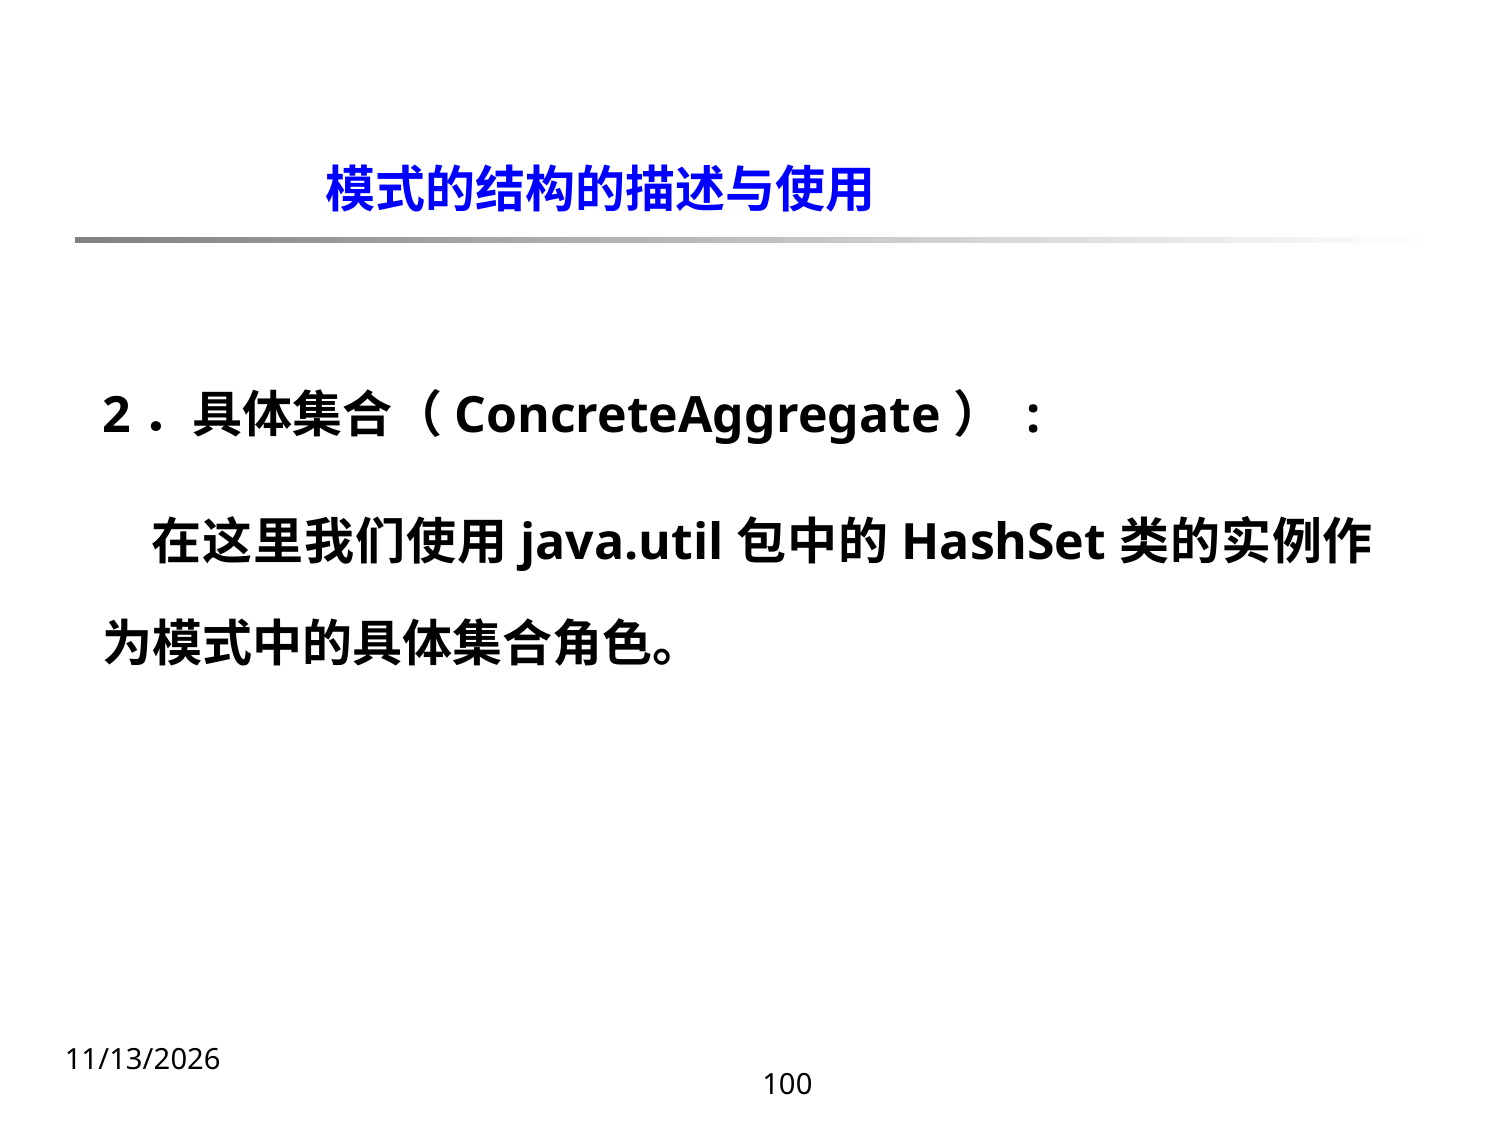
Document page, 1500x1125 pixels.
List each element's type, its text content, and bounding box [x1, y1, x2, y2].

text_box [75, 237, 1425, 243]
text_box [549, 1037, 1025, 1113]
text_box 2．具体集合（ConcreteAggregate） : 在这里我们使用java.util包中的HashSet类的实例作为模式中的具体集合角色。 [87, 375, 1388, 679]
text_box [49, 1012, 363, 1088]
text_box 模式的结构的描述与使用 [212, 149, 1000, 225]
